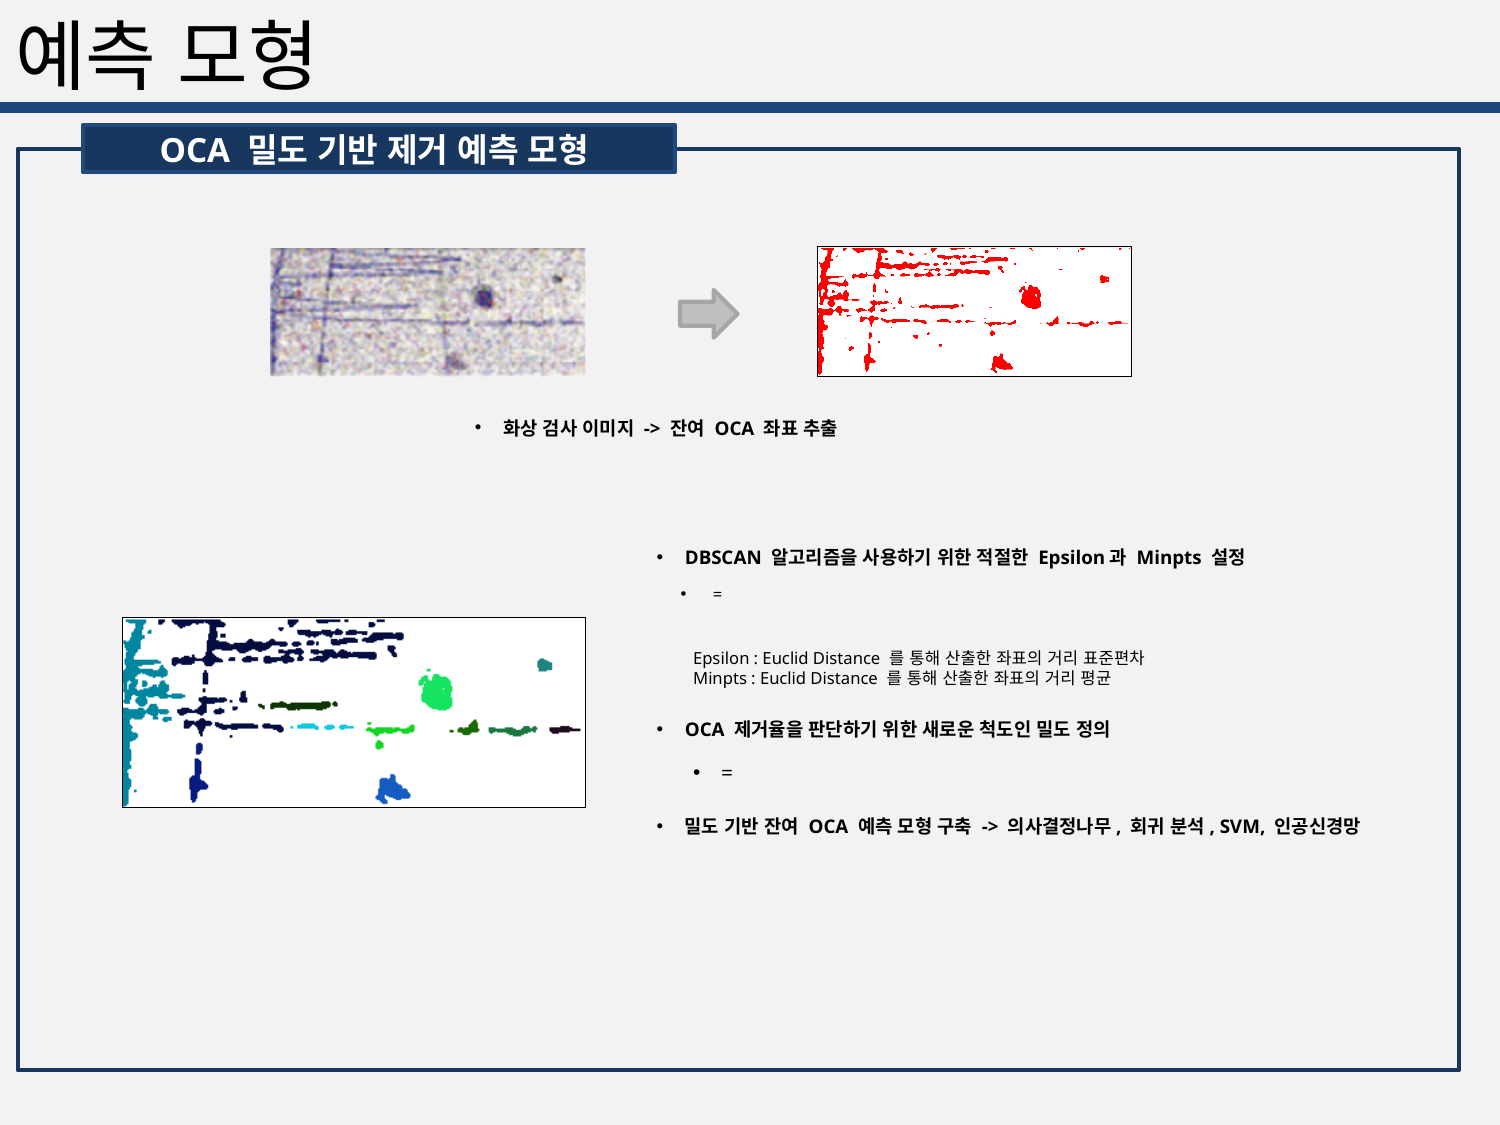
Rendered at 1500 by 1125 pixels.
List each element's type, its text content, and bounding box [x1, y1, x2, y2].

text_box 예측 모형 [0, 0, 1351, 102]
text_box [677, 287, 740, 340]
text_box OCA 밀도 기반 제거 예측 모형 [81, 123, 677, 174]
picture [269, 247, 587, 377]
text_box [16, 147, 1461, 1072]
text_box DBSCAN 알고리즘을 사용하기 위한 적절한 Epsilon과 Minpts 설정 [641, 538, 1394, 576]
picture [816, 246, 1132, 377]
text_box 밀도 기반 잔여 OCA 예측 모형 구축 -> 의사결정나무, 회귀 분석, SVM, 인공신경망 [641, 807, 1449, 845]
text_box OCA 제거율을 판단하기 위한 새로운 척도인 밀도 정의 [641, 710, 1394, 748]
text_box Epsilon : Euclid Distance 를 통해 산출한 좌표의 거리 표준편차 Minpts : Euclid Distance 를 통해 산출한 좌표의 거리 평균 [678, 640, 1180, 695]
picture [122, 617, 587, 808]
